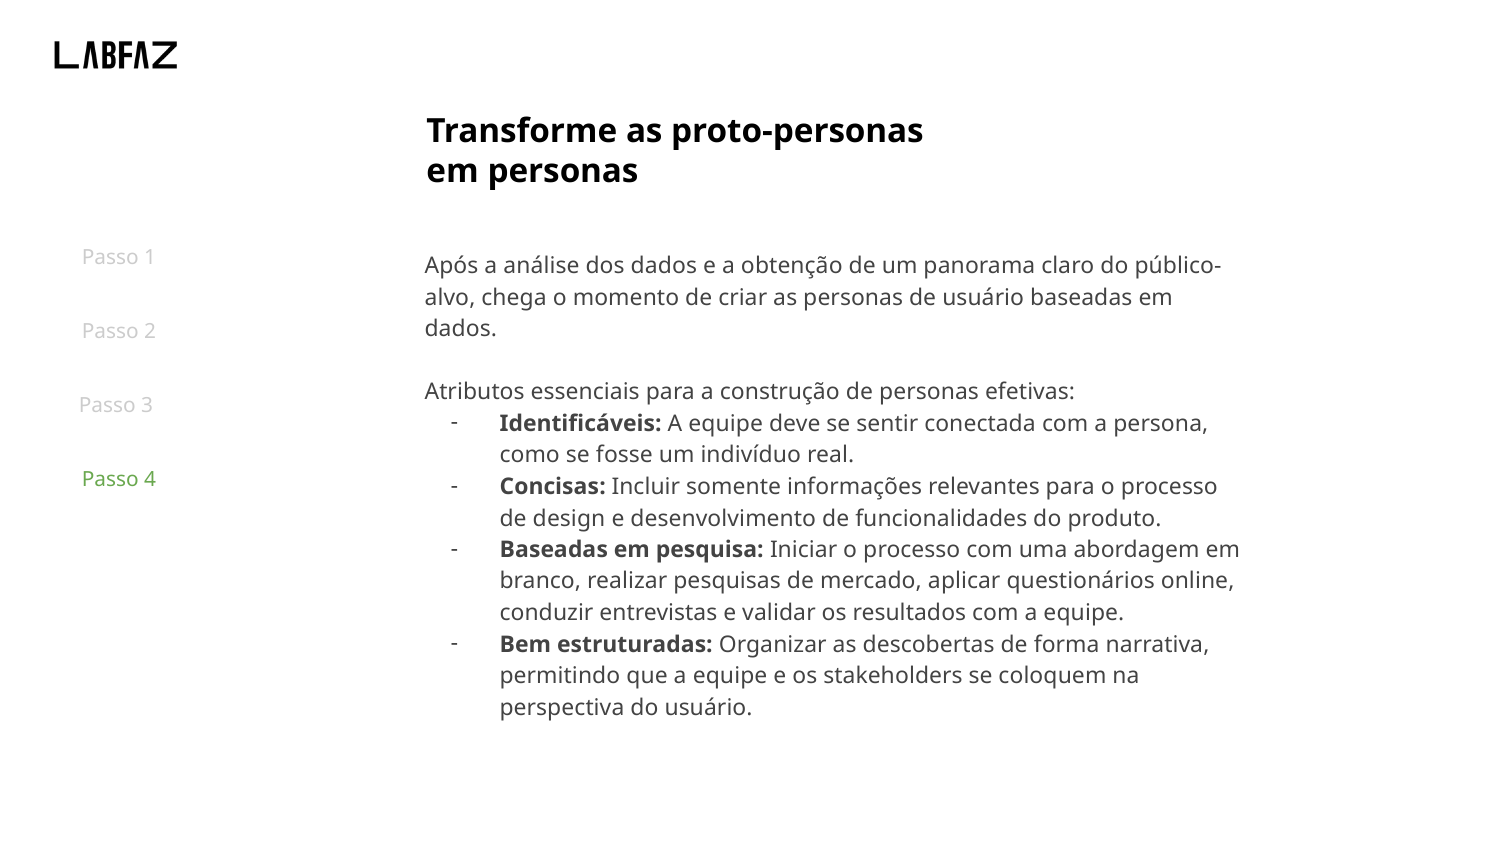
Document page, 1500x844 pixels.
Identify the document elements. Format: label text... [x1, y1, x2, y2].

text_box Passo 2 [66, 299, 320, 358]
text_box Após a análise dos dados e a obtenção de um panorama claro do público-alvo, chega o momento de criar as personas de usuário baseadas em dados. Atributos essenciais para a construção de personas efetivas: Identificáveis: A equipe deve se sentir conectada com a persona, como se fosse um indivíduo real. Concisas: Incluir somente informações relevantes para o processo de design e desenvolvimento de funcionalidades do produto. Baseadas em pesquisa: Iniciar o processo com uma abordagem em branco, realizar pesquisas de mercado, aplicar questionários online, conduzir entrevistas e validar os resultados com a equipe. Bem estruturadas: Organizar as descobertas de forma narrativa, permitindo que a equipe e os stakeholders se coloquem na perspectiva do usuário. [409, 231, 1257, 735]
text_box Passo 3 [63, 373, 395, 432]
text_box Passo 4 [66, 447, 320, 505]
text_box Transforme as proto-personas em personas [411, 94, 1384, 204]
text_box Passo 1 [66, 226, 320, 284]
picture [48, 37, 180, 70]
